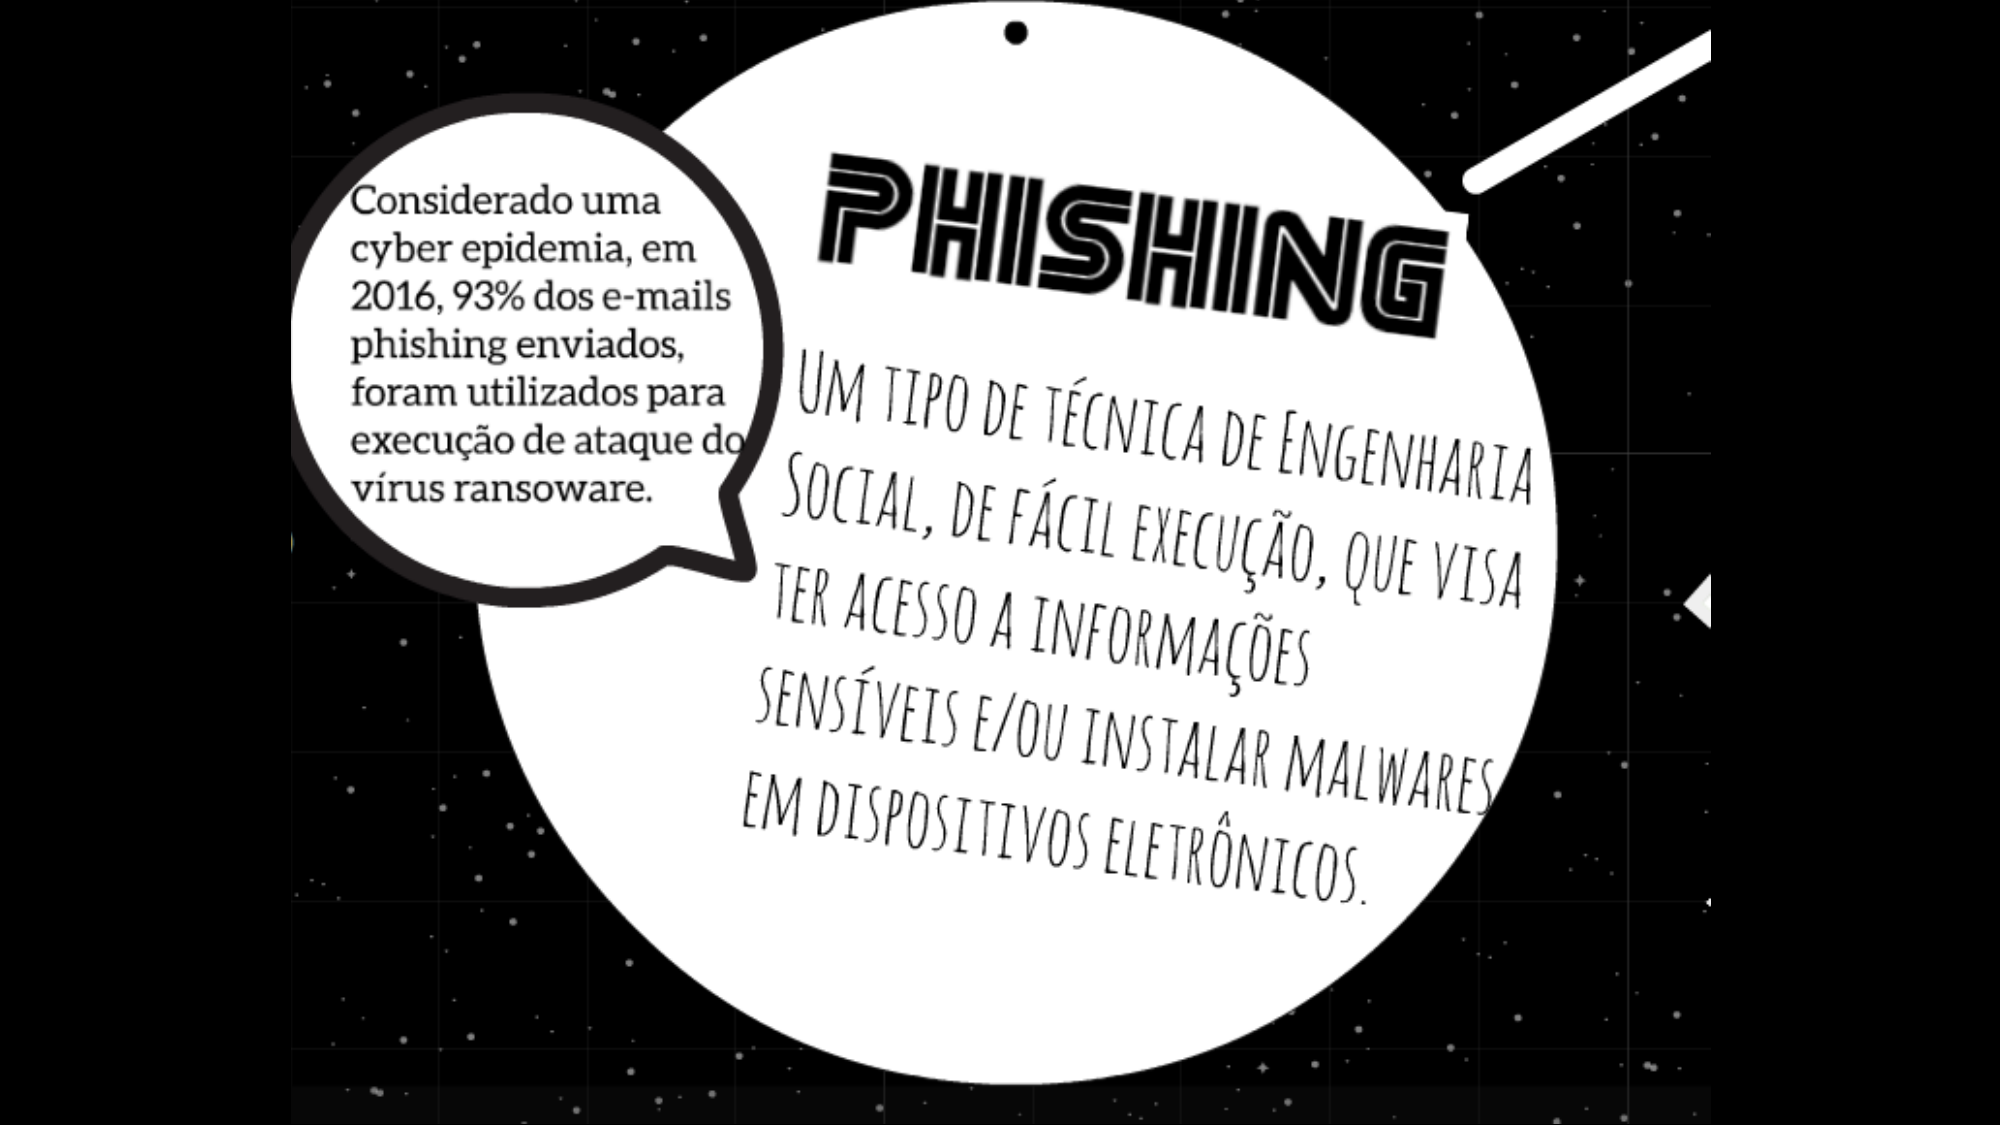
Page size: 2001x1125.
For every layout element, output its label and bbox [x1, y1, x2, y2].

picture [291, 0, 1711, 1124]
